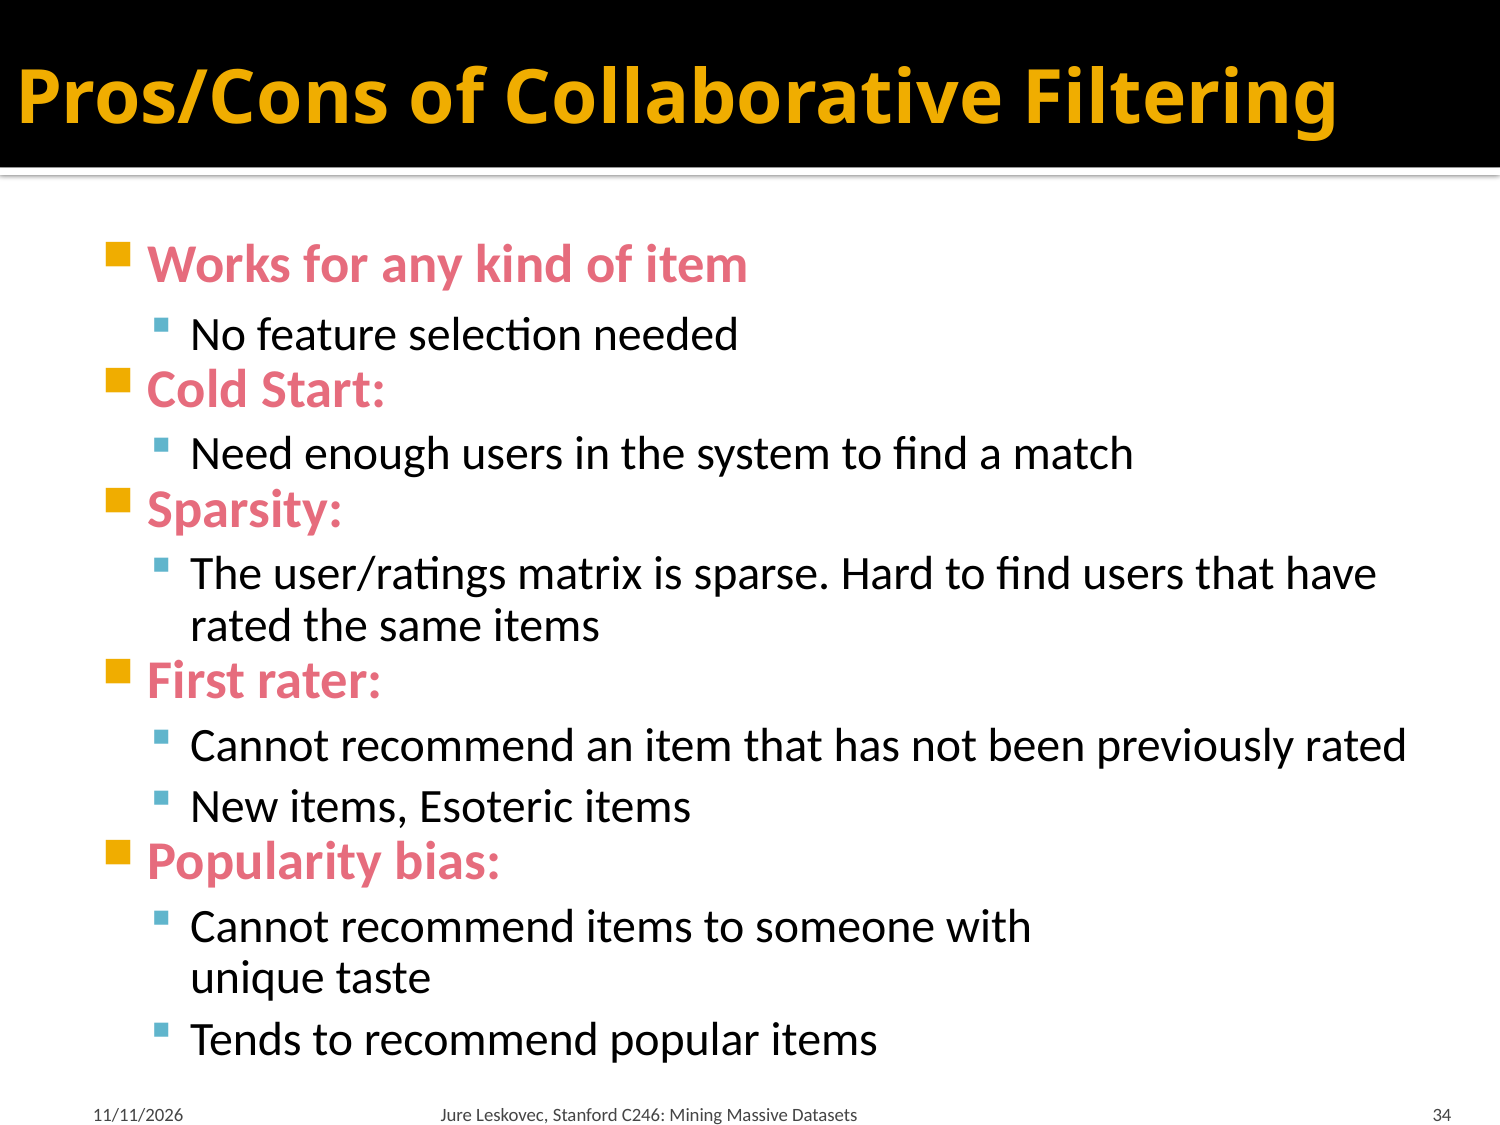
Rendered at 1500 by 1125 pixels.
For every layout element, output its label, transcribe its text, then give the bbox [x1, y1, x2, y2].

list Works for any kind of item No feature selection needed Cold Start: Need enough users in the system to find a match Sparsity: The user/ratings matrix is sparse. Hard to find users that have rated the same items First rater: Cannot recommend an item that has not been previously rated New items, Esoteric items Popularity bias: Cannot recommend items to someone with unique taste Tends to recommend popular items [75, 212, 1425, 1100]
slide_number 34 [1345, 1080, 1467, 1125]
footer Jure Leskovec, Stanford C246: Mining Massive Datasets [433, 1080, 1337, 1125]
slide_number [75, 1080, 425, 1125]
title Pros/Cons of Collaborative Filtering [0, 12, 1500, 175]
